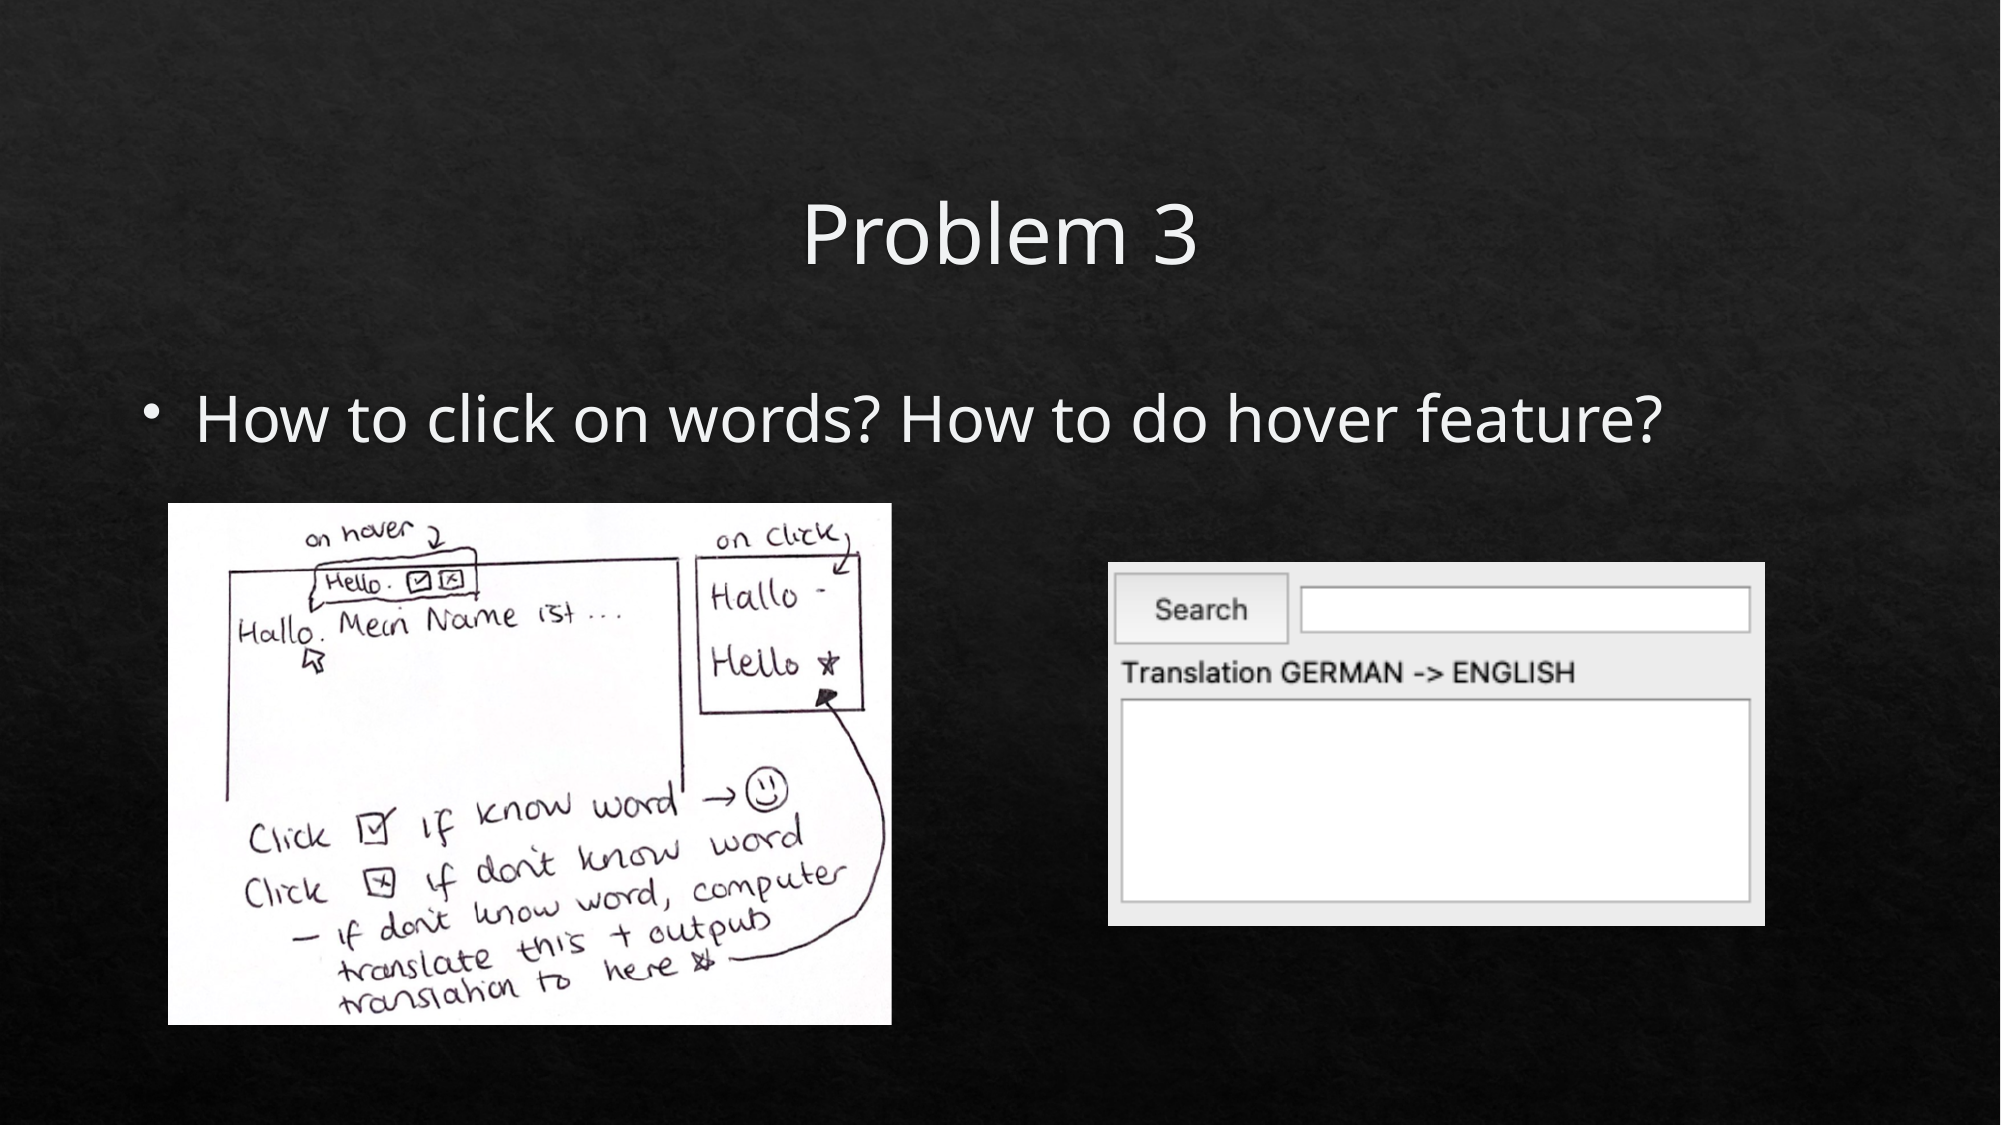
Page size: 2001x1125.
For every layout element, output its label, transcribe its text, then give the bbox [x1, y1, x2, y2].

picture [148, 503, 892, 1026]
list How to click on words? How to do hover feature? [123, 302, 1825, 634]
picture [1107, 562, 1766, 926]
title Problem 3 [520, 99, 1480, 298]
